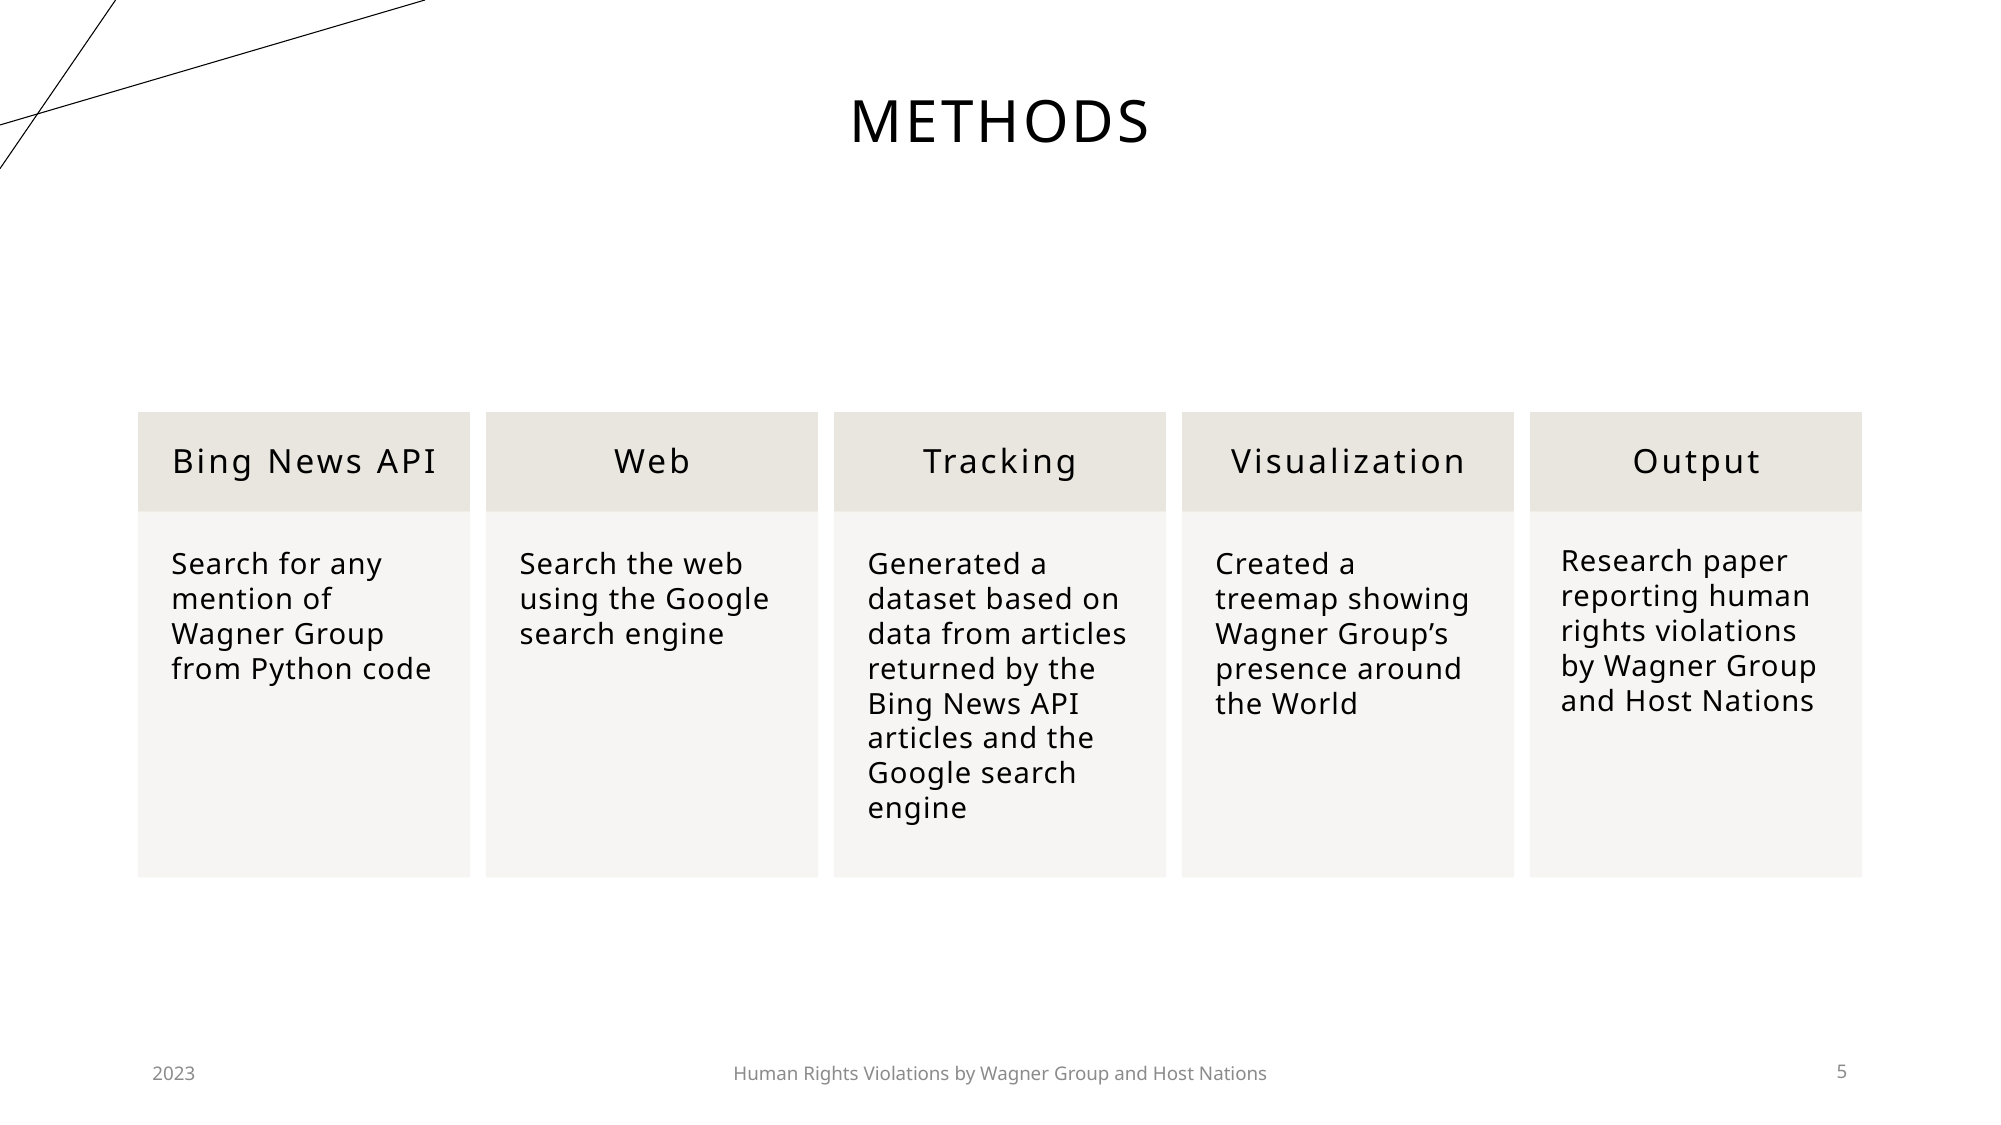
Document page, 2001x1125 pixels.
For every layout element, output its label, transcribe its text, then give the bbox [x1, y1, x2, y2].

title methods [137, 39, 1863, 209]
slide_number 5 [1412, 1042, 1863, 1103]
footer Human Rights Violations by Wagner Group and Host Nations [662, 1042, 1338, 1103]
slide_number 2023 [137, 1042, 588, 1103]
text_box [137, 259, 1863, 1031]
